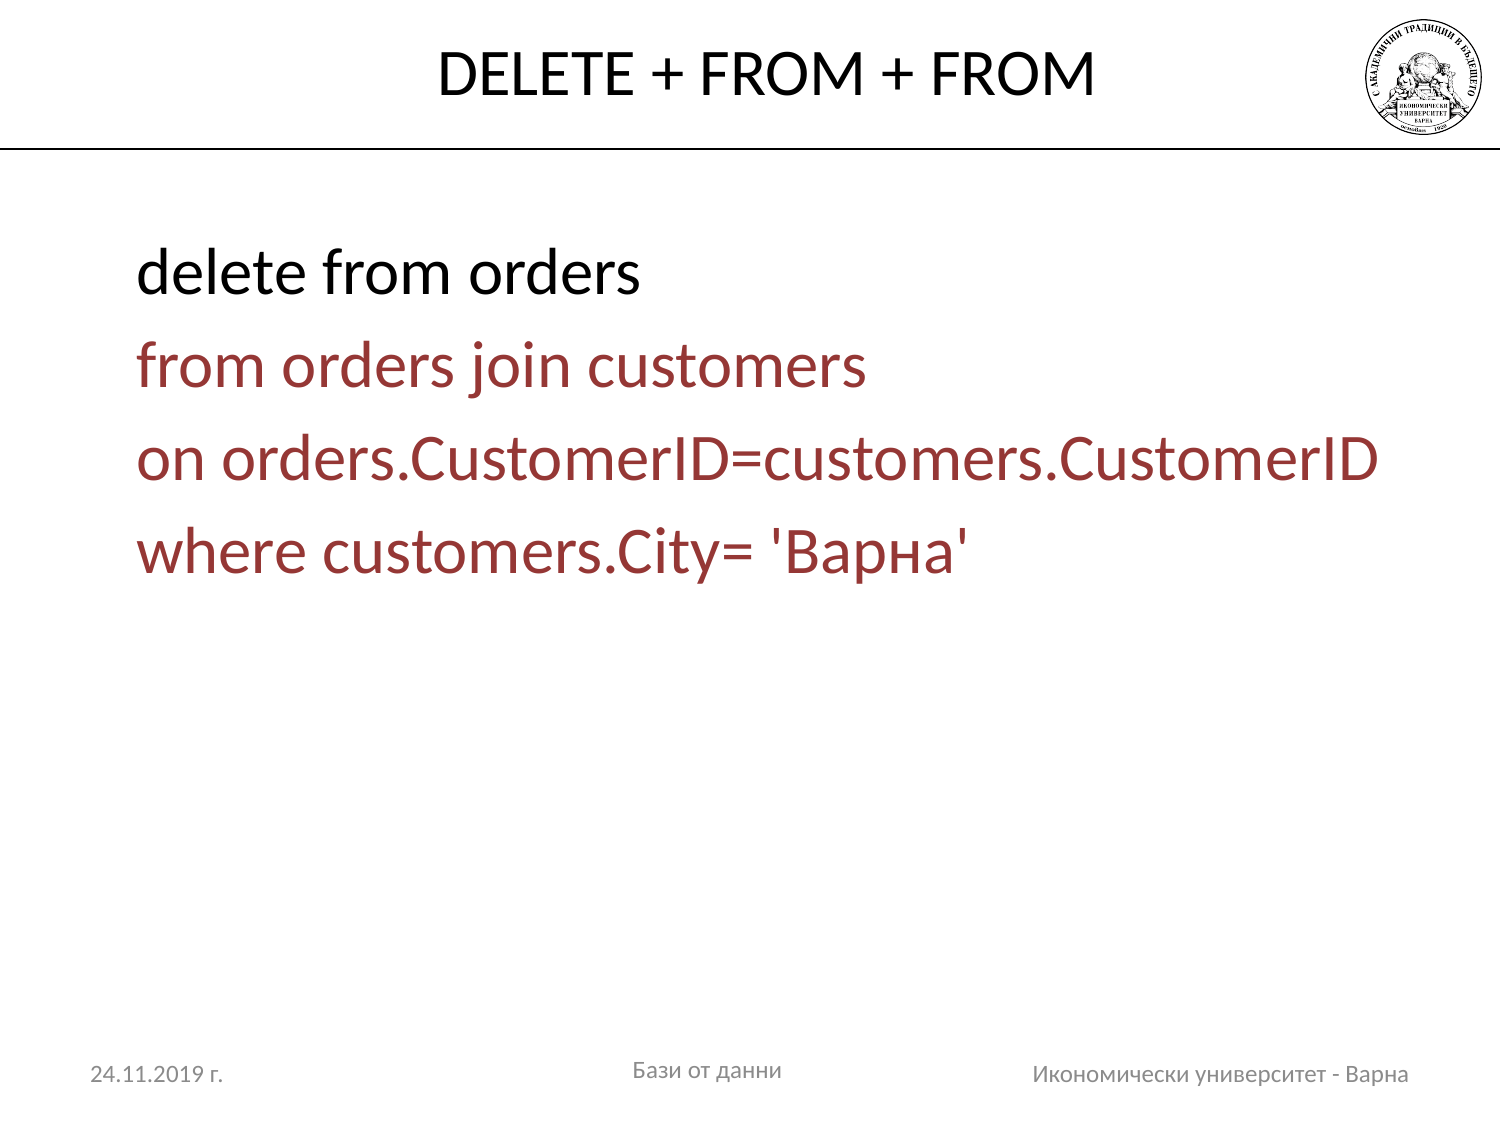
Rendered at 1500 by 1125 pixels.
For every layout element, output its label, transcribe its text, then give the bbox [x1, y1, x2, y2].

list delete from orders from orders join customers on orders.CustomerID=customers.CustomerID where customers.City= 'Варна' [121, 219, 1419, 1006]
slide_number Икономически университет - Варна [1009, 1042, 1425, 1103]
picture [1365, 19, 1482, 135]
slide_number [75, 1042, 425, 1103]
title DELETE + FROM + FROM [123, 7, 1412, 131]
footer Бази от данни [529, 1039, 886, 1099]
